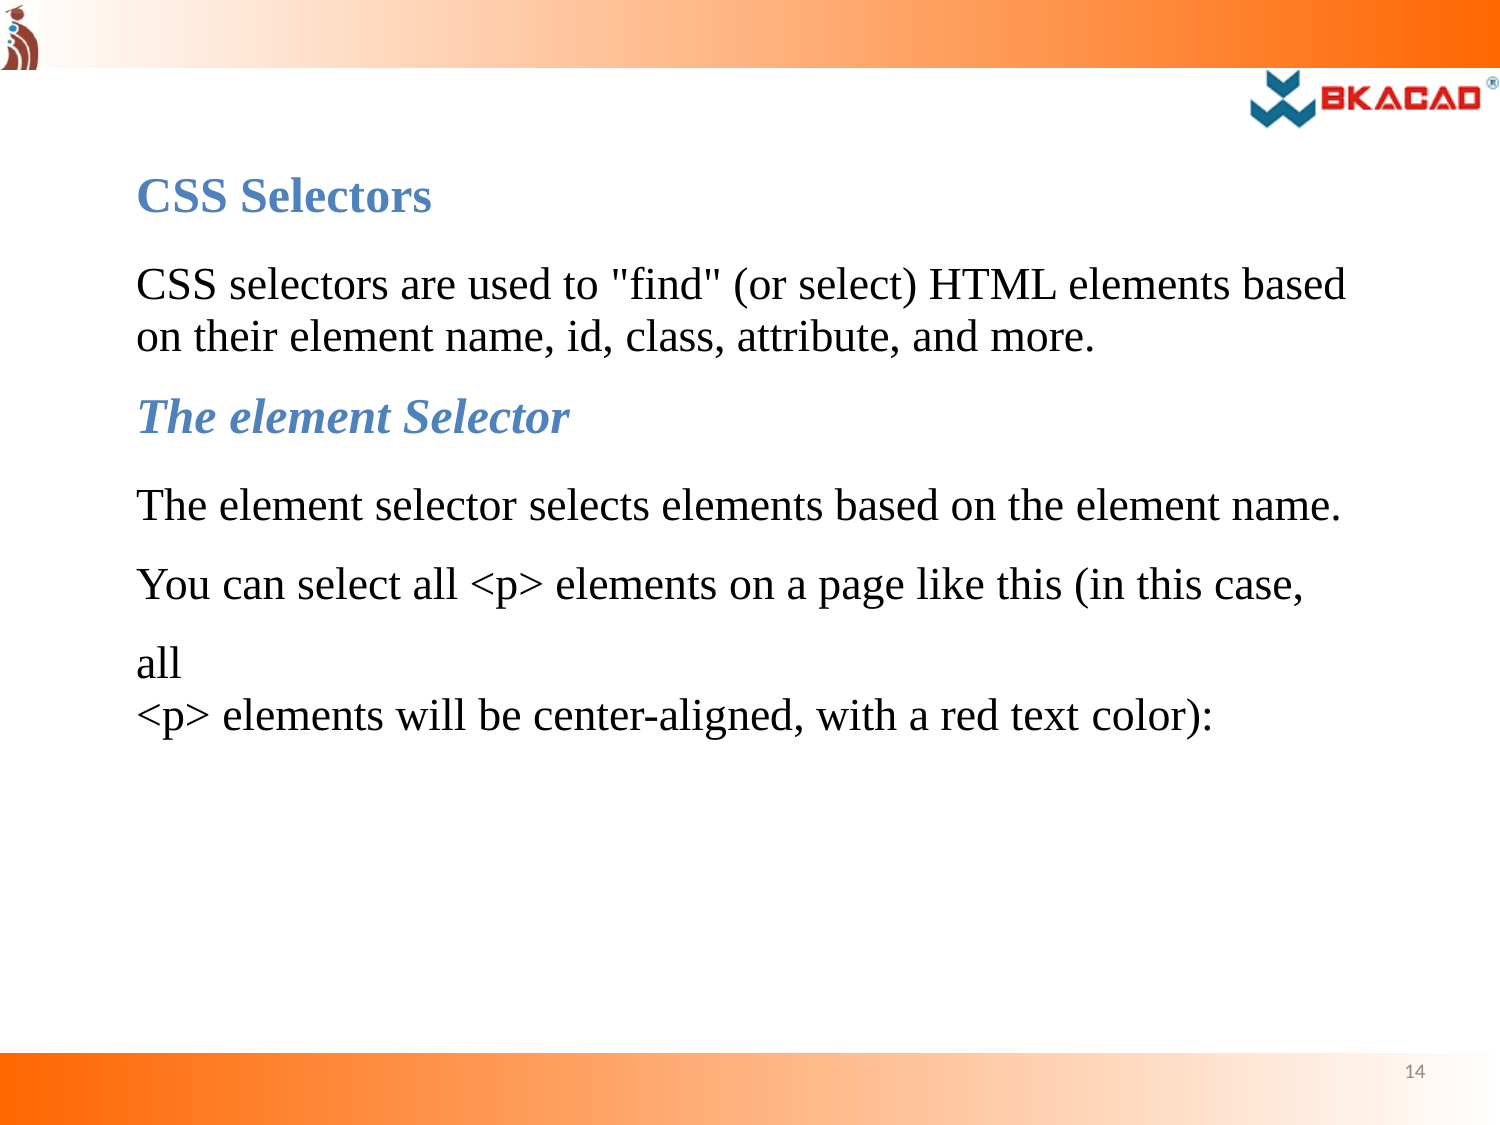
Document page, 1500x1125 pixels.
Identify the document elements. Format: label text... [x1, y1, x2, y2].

text_box CSS Selectors CSS selectors are used to "find" (or select) HTML elements based on their element name, id, class, attribute, and more. The element Selector The element selector selects elements based on the element name. You can select all <p> elements on a page like this (in this case, all <p> elements will be center-aligned, with a red text color): [134, 162, 1366, 740]
slide_number 14 [1404, 1057, 1499, 1079]
picture [0, 4, 39, 70]
picture [1250, 69, 1499, 129]
